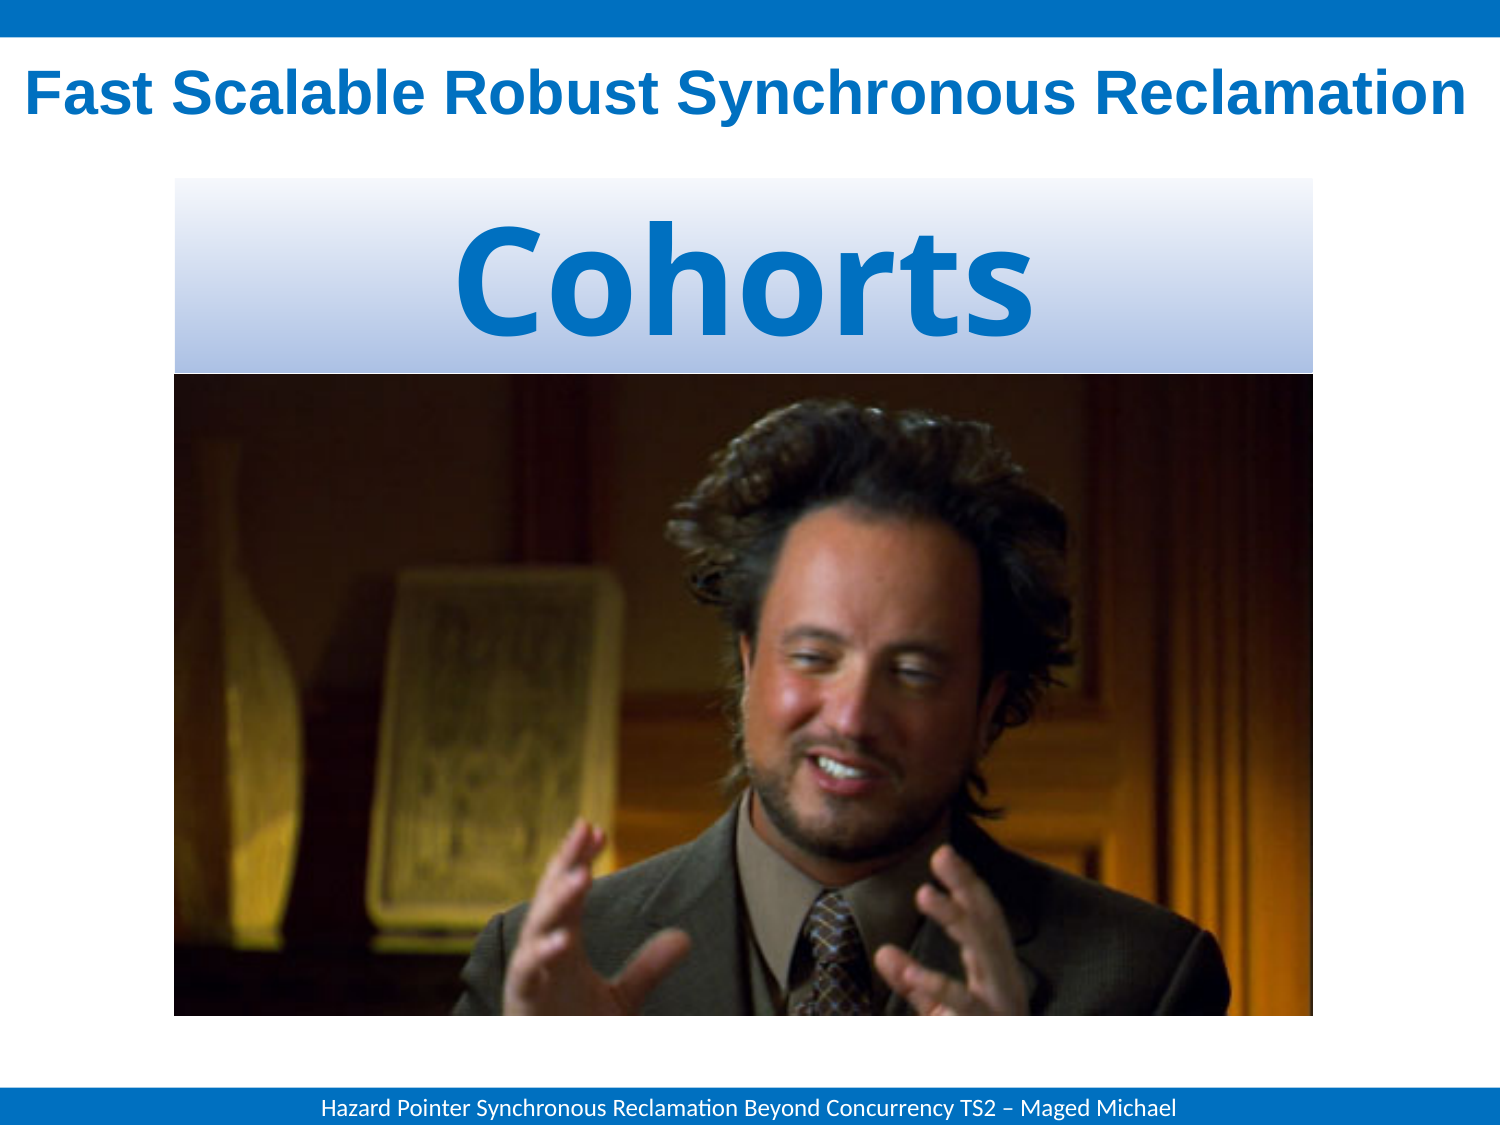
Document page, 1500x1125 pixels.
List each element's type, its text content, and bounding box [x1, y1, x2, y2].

text_box Cohorts [174, 178, 1313, 373]
title Fast Scalable Robust Synchronous Reclamation [9, 55, 1488, 138]
picture [174, 374, 1313, 1016]
text_box Hazard Pointer Synchronous Reclamation Beyond Concurrency TS2 – Maged Michael [0, 1086, 1500, 1125]
text_box [0, 0, 1500, 38]
